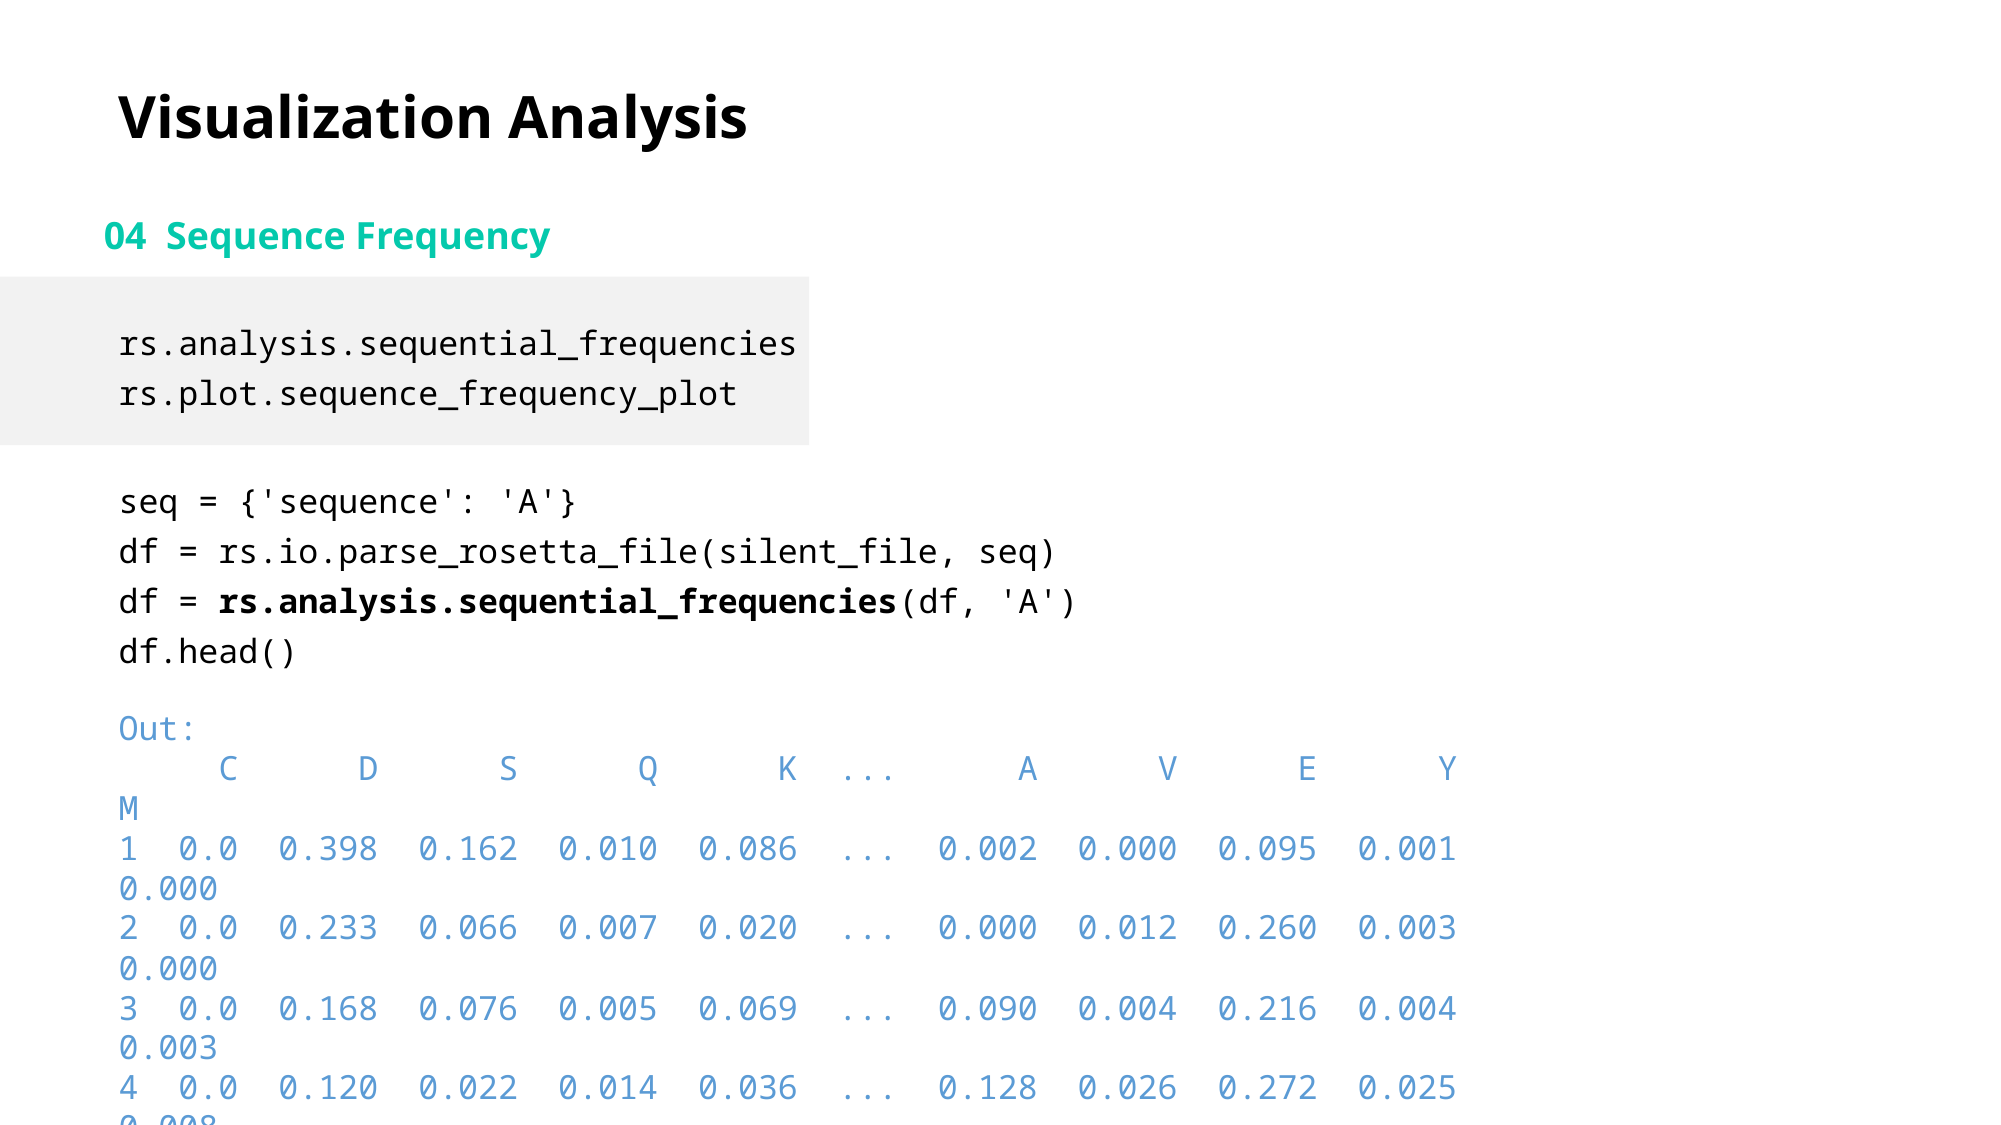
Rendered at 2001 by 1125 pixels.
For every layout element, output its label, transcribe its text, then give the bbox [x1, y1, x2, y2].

text_box 04 Sequence Frequency [103, 200, 582, 257]
text_box seq = {'sequence': 'A'} df = rs.io.parse_rosetta_file(silent_file, seq) df = rs.analysis.sequential_frequencies(df, 'A') df.head() [103, 463, 1117, 678]
text_box rs.analysis.sequential_frequencies rs.plot.sequence_frequency_plot [103, 304, 900, 420]
text_box [0, 276, 810, 446]
title Visualization Analysis [103, 59, 1863, 181]
text_box Out: C D S Q K ... A V E Y M 1 0.0 0.398 0.162 0.010 0.086 ... 0.002 0.000 0.095 0.001 0.000 2 0.0 0.233 0.066 0.007 0.020 ... 0.000 0.012 0.260 0.003 0.000 3 0.0 0.168 0.076 0.005 0.069 ... 0.090 0.004 0.216 0.004 0.003 4 0.0 0.120 0.022 0.014 0.036 ... 0.128 0.026 0.272 0.025 0.008 5 0.0 0.201 0.016 0.012 0.228 ... 0.089 0.026 0.262 0.011 0.001 [5 rows x 20 columns] [103, 699, 1584, 1125]
